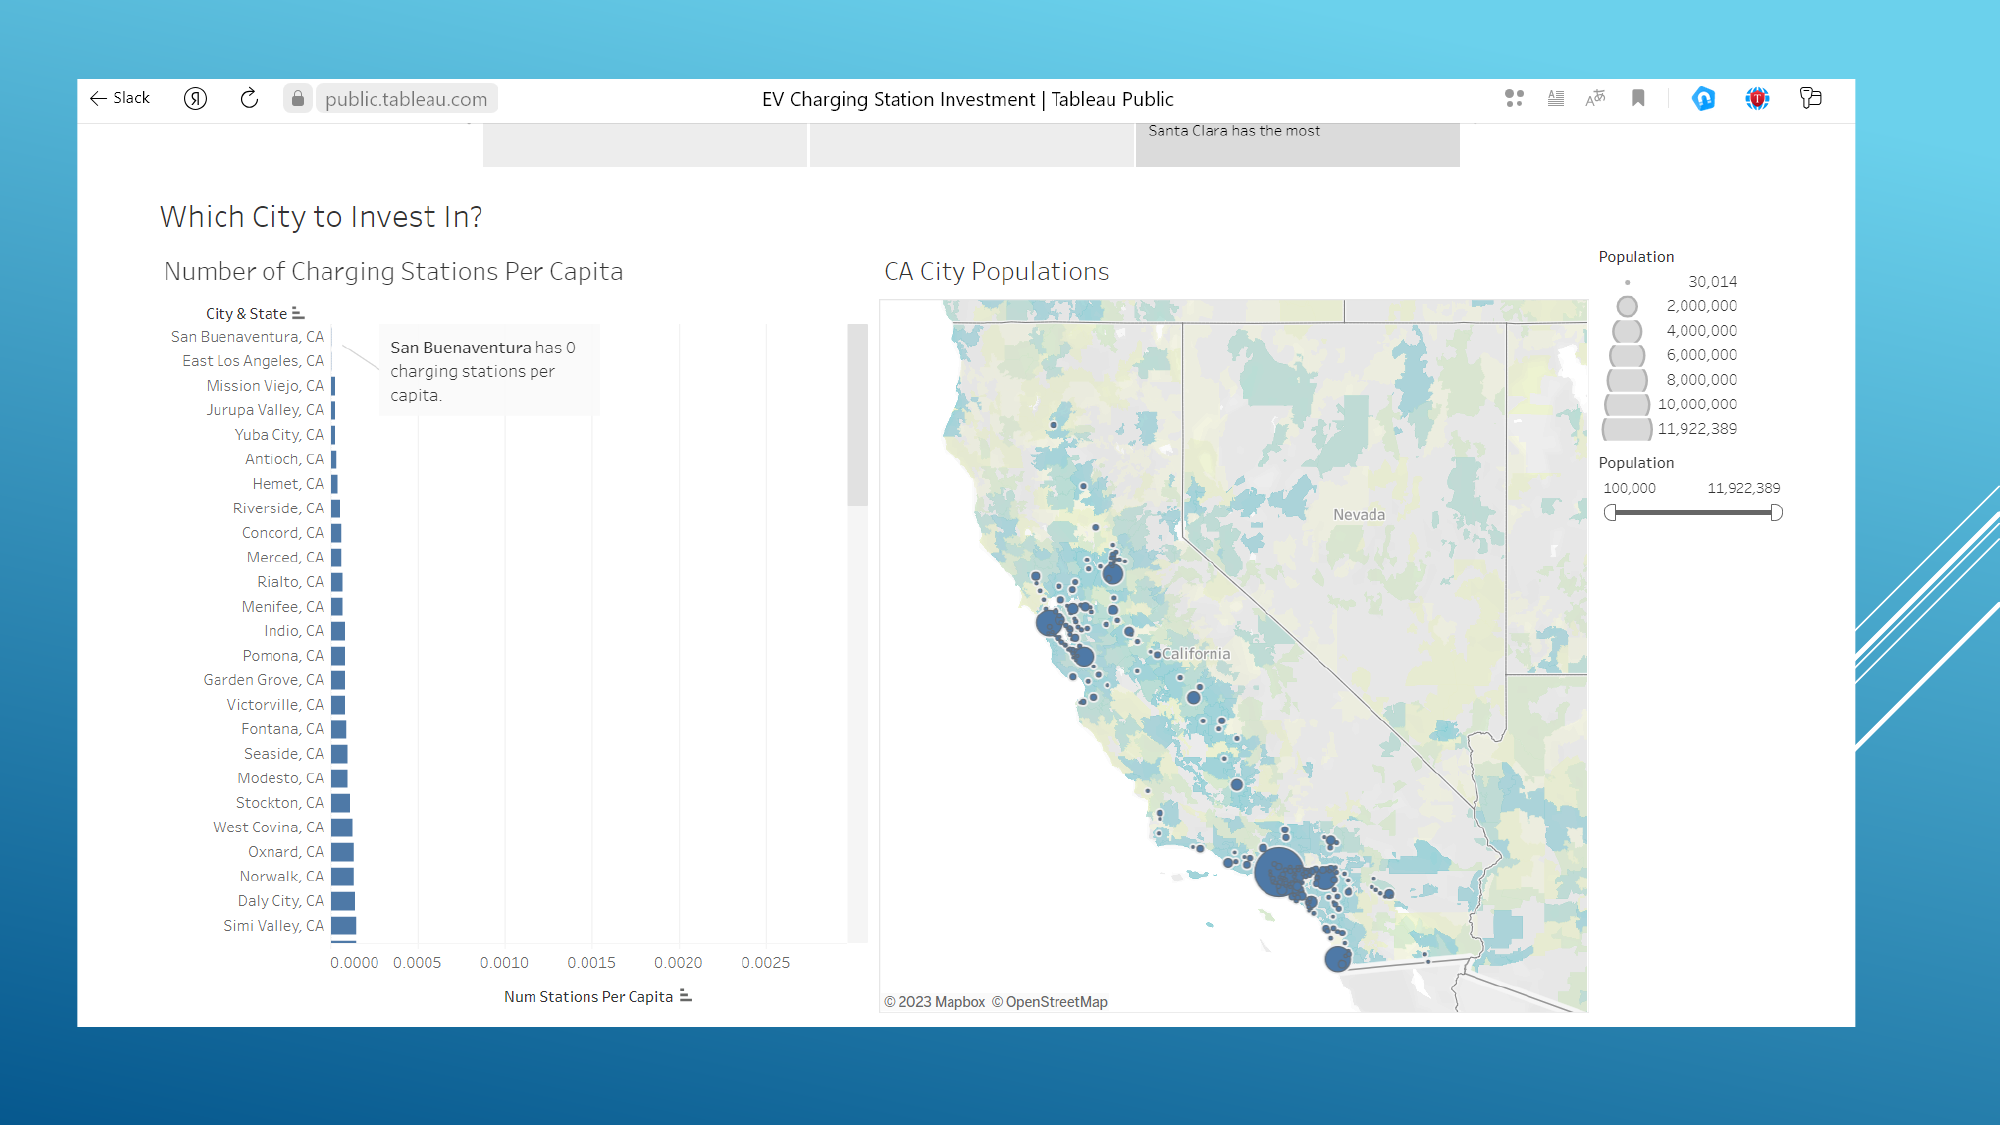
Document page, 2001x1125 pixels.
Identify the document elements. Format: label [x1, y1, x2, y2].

list [76, 79, 1856, 1027]
